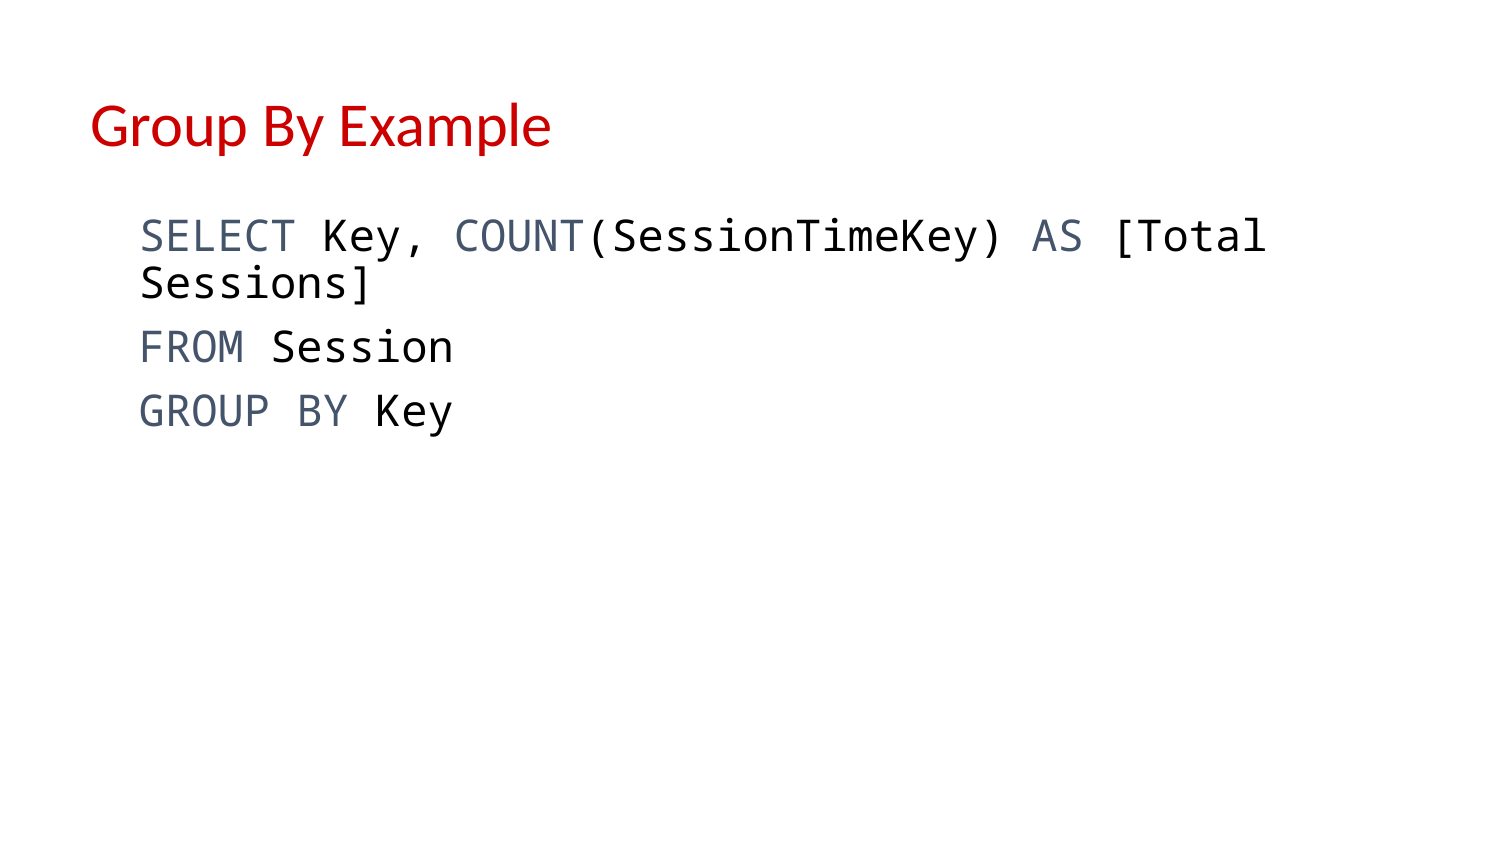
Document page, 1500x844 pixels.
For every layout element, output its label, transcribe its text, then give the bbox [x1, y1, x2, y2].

list SELECT Key, COUNT(SessionTimeKey) AS [Total Sessions] FROM Session GROUP BY Key [127, 207, 1373, 744]
title Group By Example [78, 44, 1373, 208]
